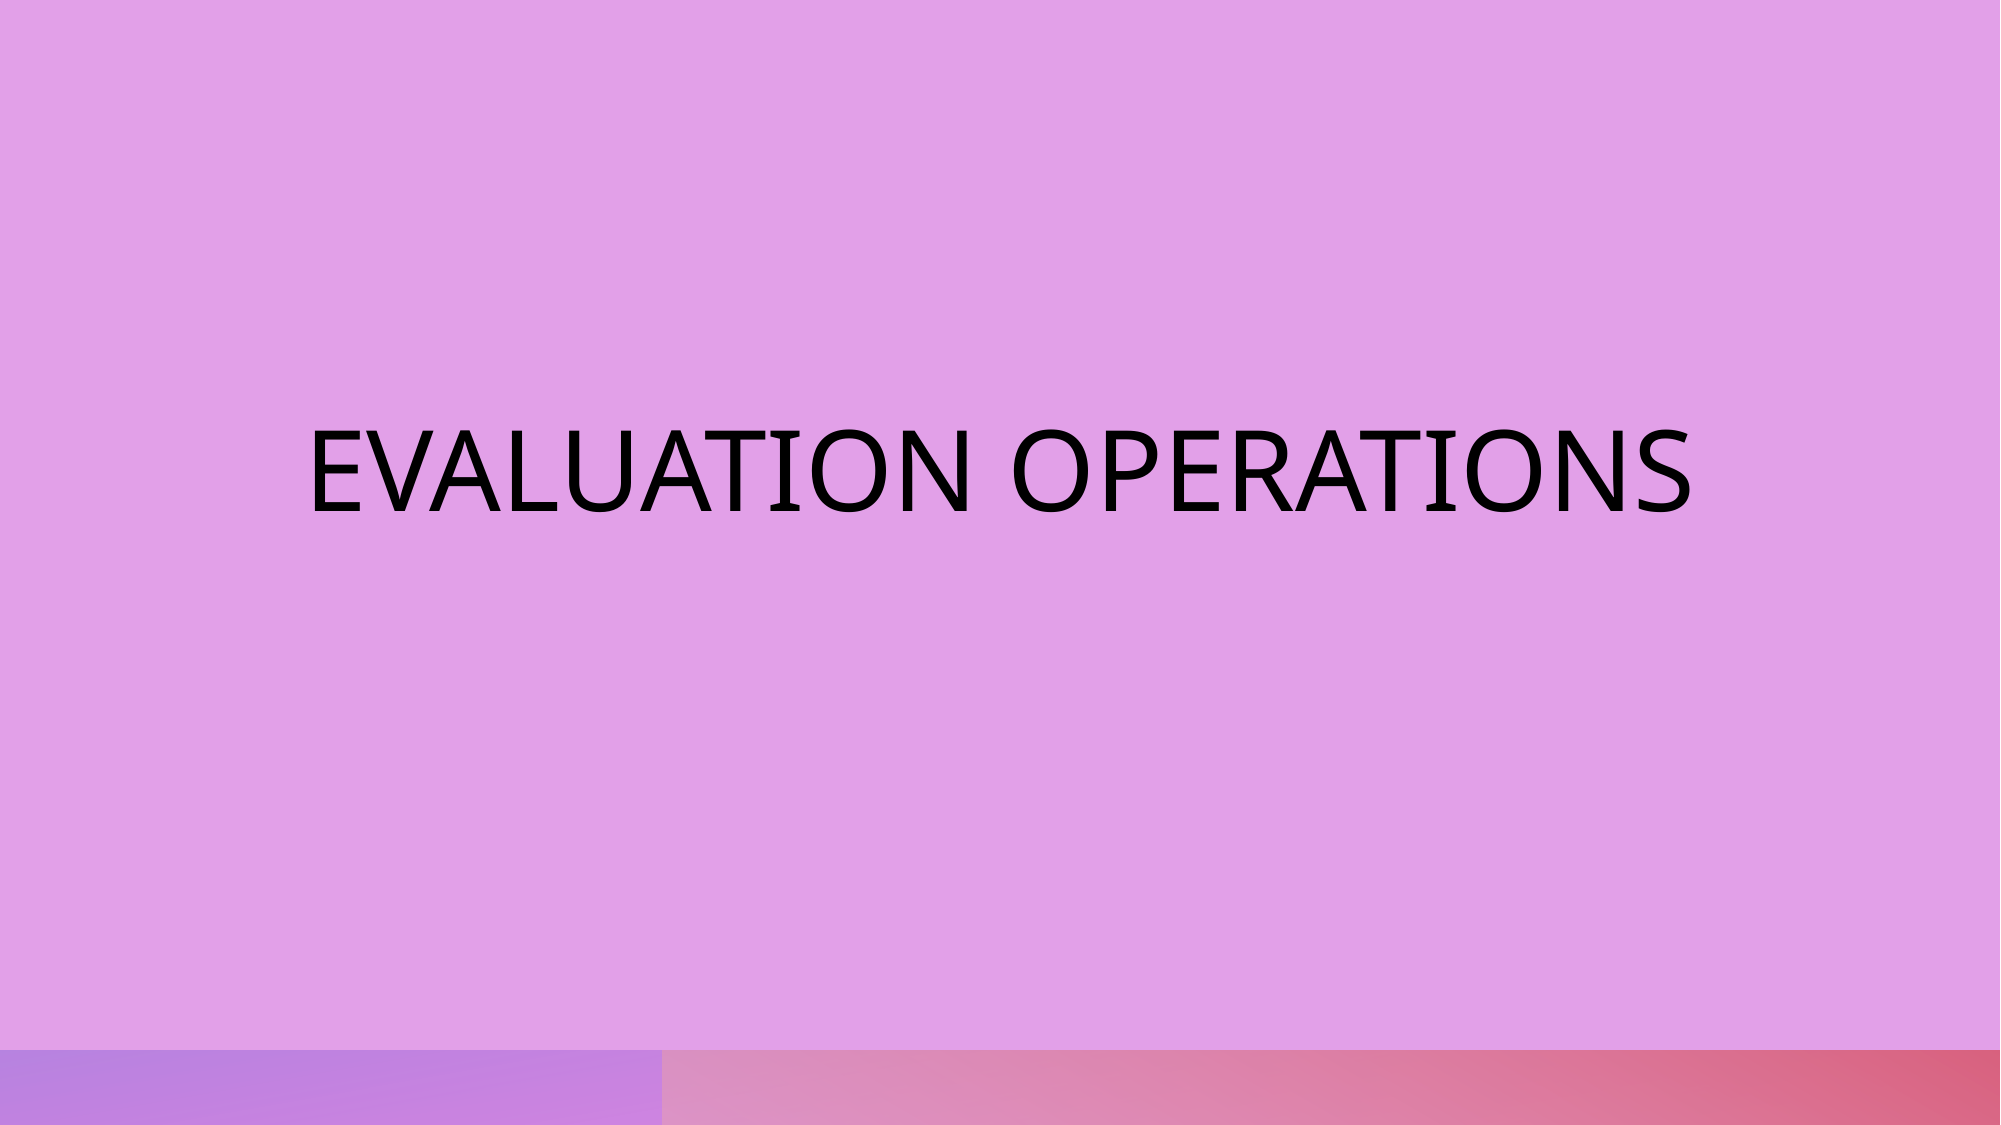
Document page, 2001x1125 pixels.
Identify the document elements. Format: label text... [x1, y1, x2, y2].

text_box EVALUATION OPERATIONS [249, 391, 1750, 542]
